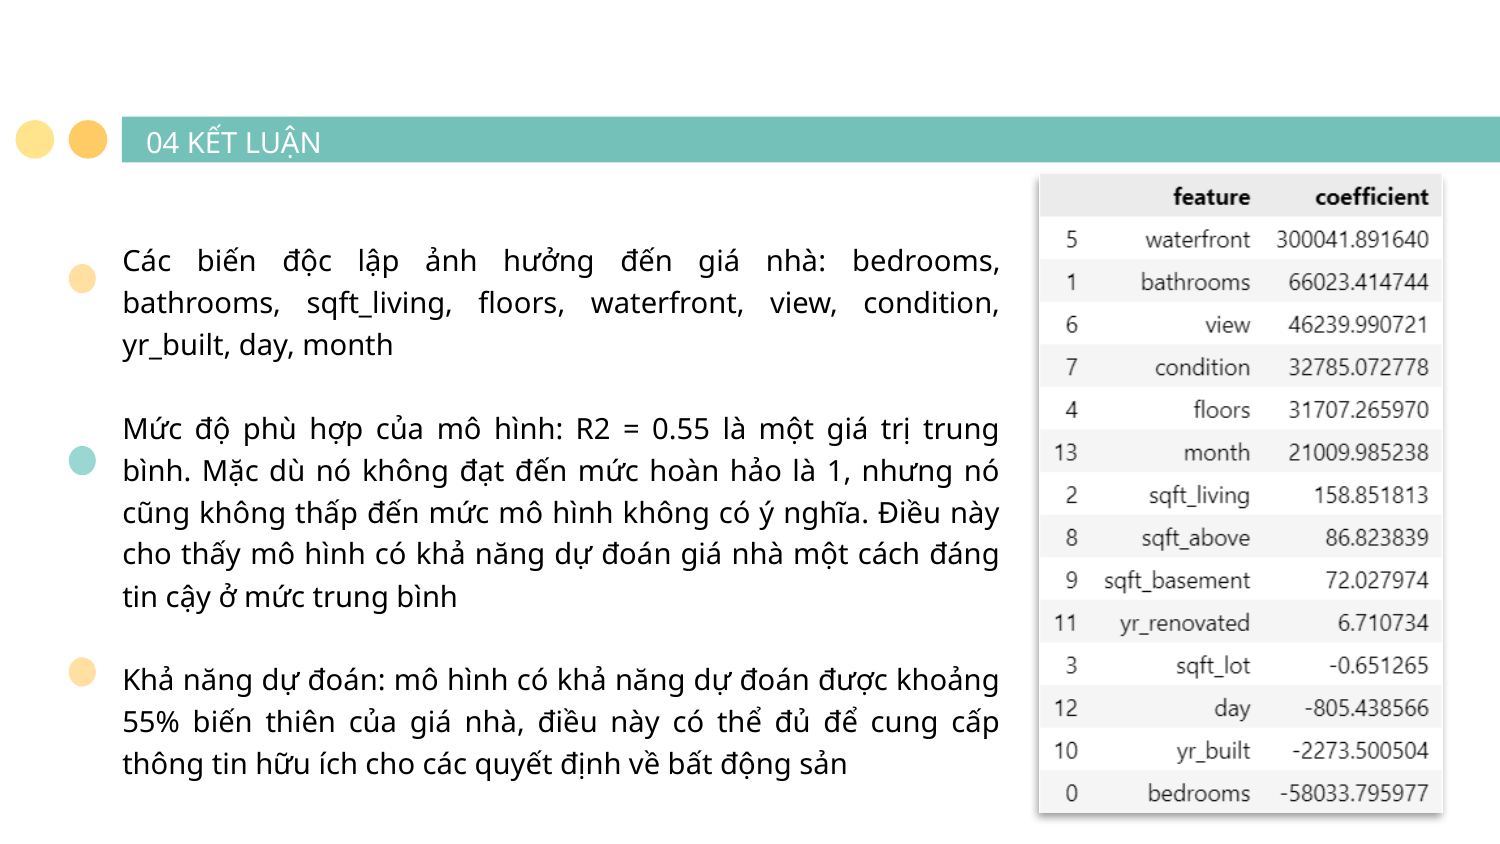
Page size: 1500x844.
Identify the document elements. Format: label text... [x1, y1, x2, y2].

title 04 KẾT LUẬN [131, 123, 954, 175]
picture [1038, 174, 1443, 813]
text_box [68, 227, 1016, 833]
